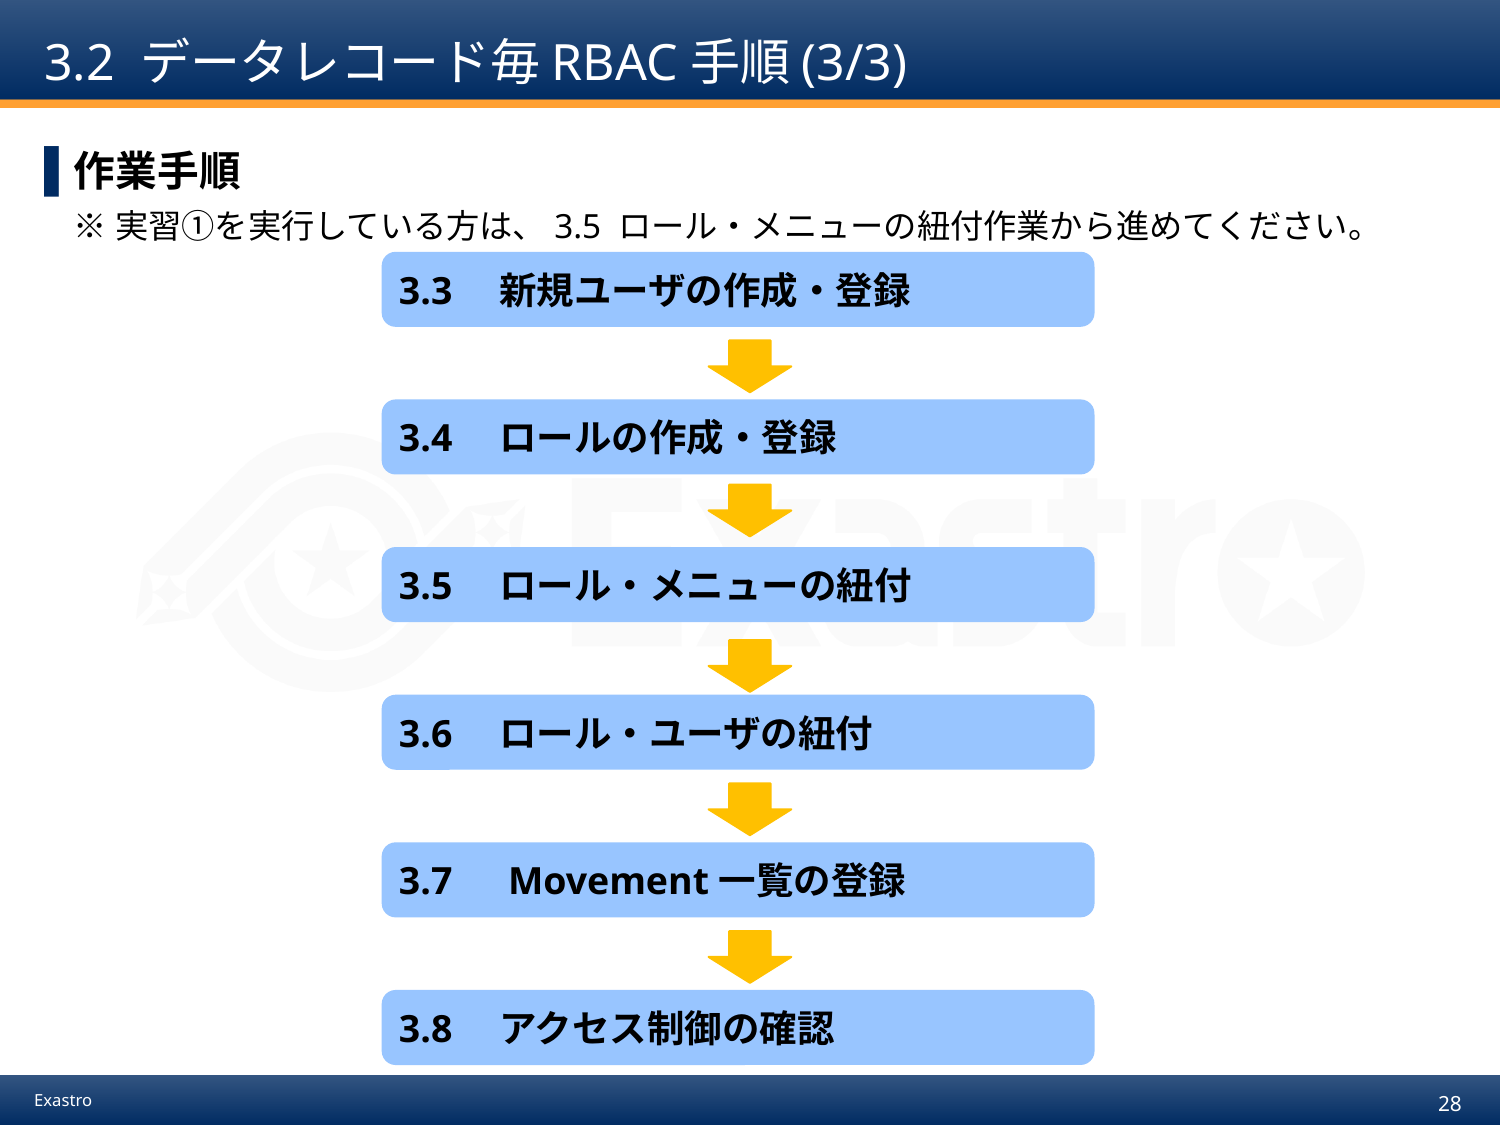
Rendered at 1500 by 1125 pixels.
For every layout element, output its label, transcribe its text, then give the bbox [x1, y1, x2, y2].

picture [0, 0, 1500, 1125]
title 3.2 データレコード毎RBAC手順(3/3) [29, 18, 1471, 96]
list 作業手順 ※実習①を実行している方は、3.5 ロール・メニューの紐付作業から進めてください。 [29, 137, 1471, 1059]
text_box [383, 253, 1093, 1064]
